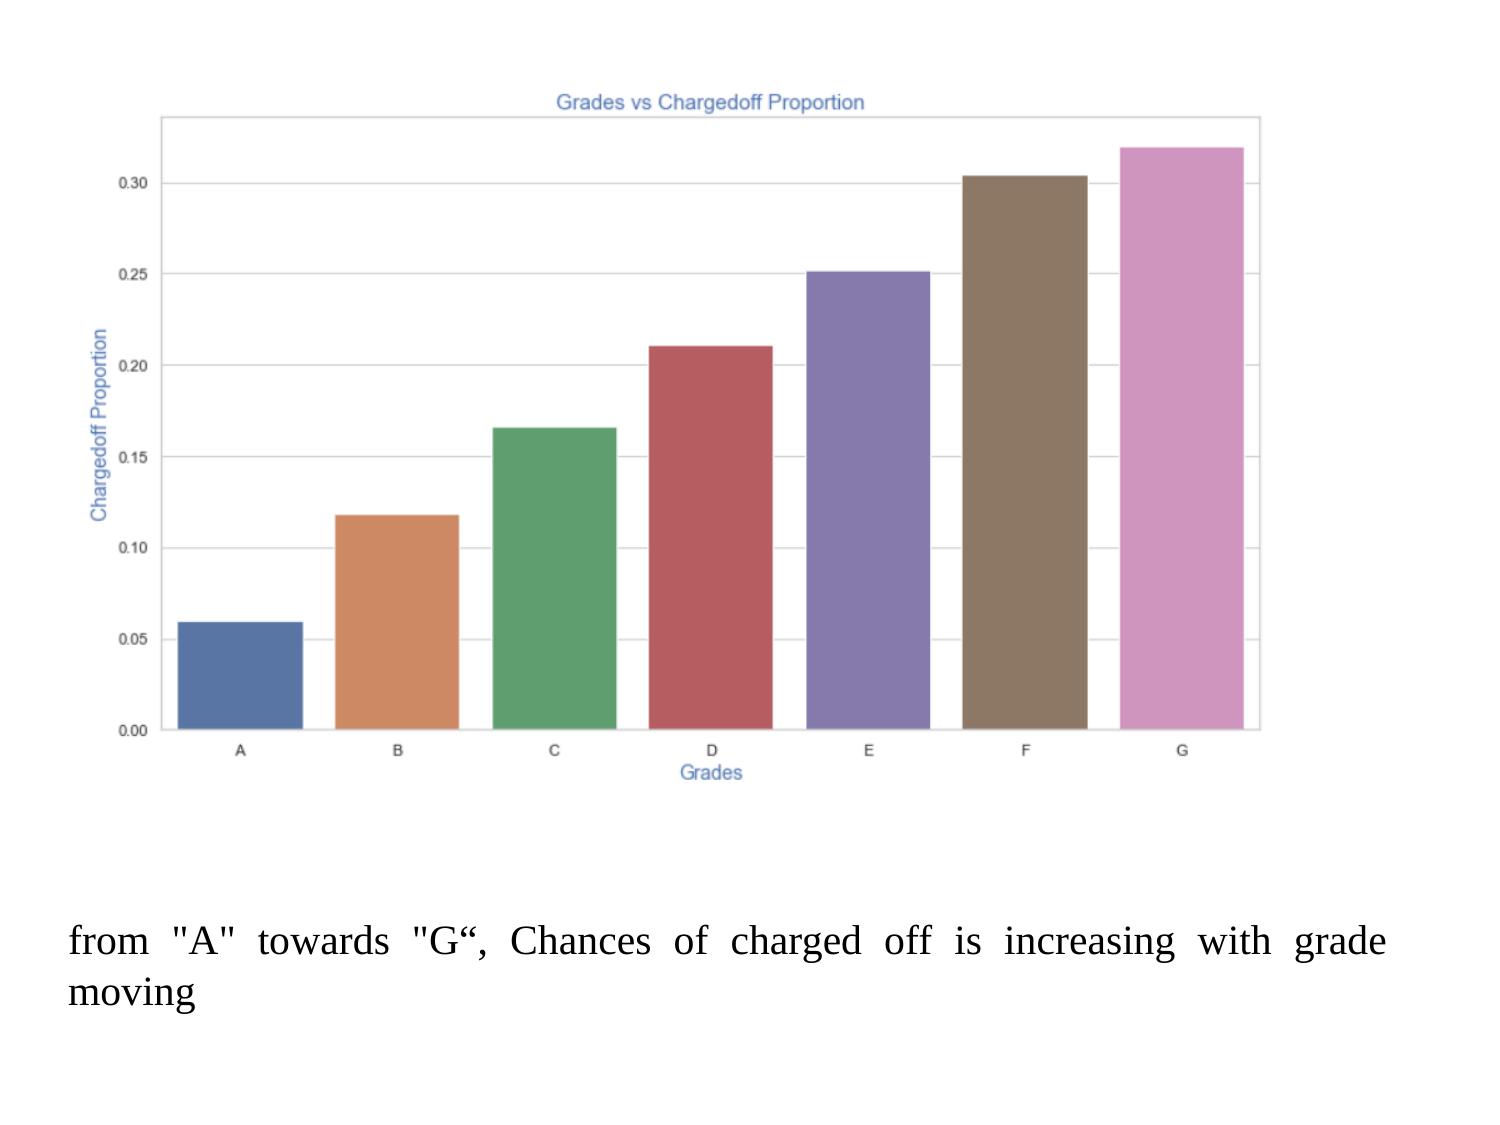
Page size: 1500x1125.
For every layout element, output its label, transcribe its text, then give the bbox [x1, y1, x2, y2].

picture [76, 77, 1349, 800]
title from "A" towards "G“, Chances of charged off is increasing with grade moving [53, 869, 1404, 1058]
